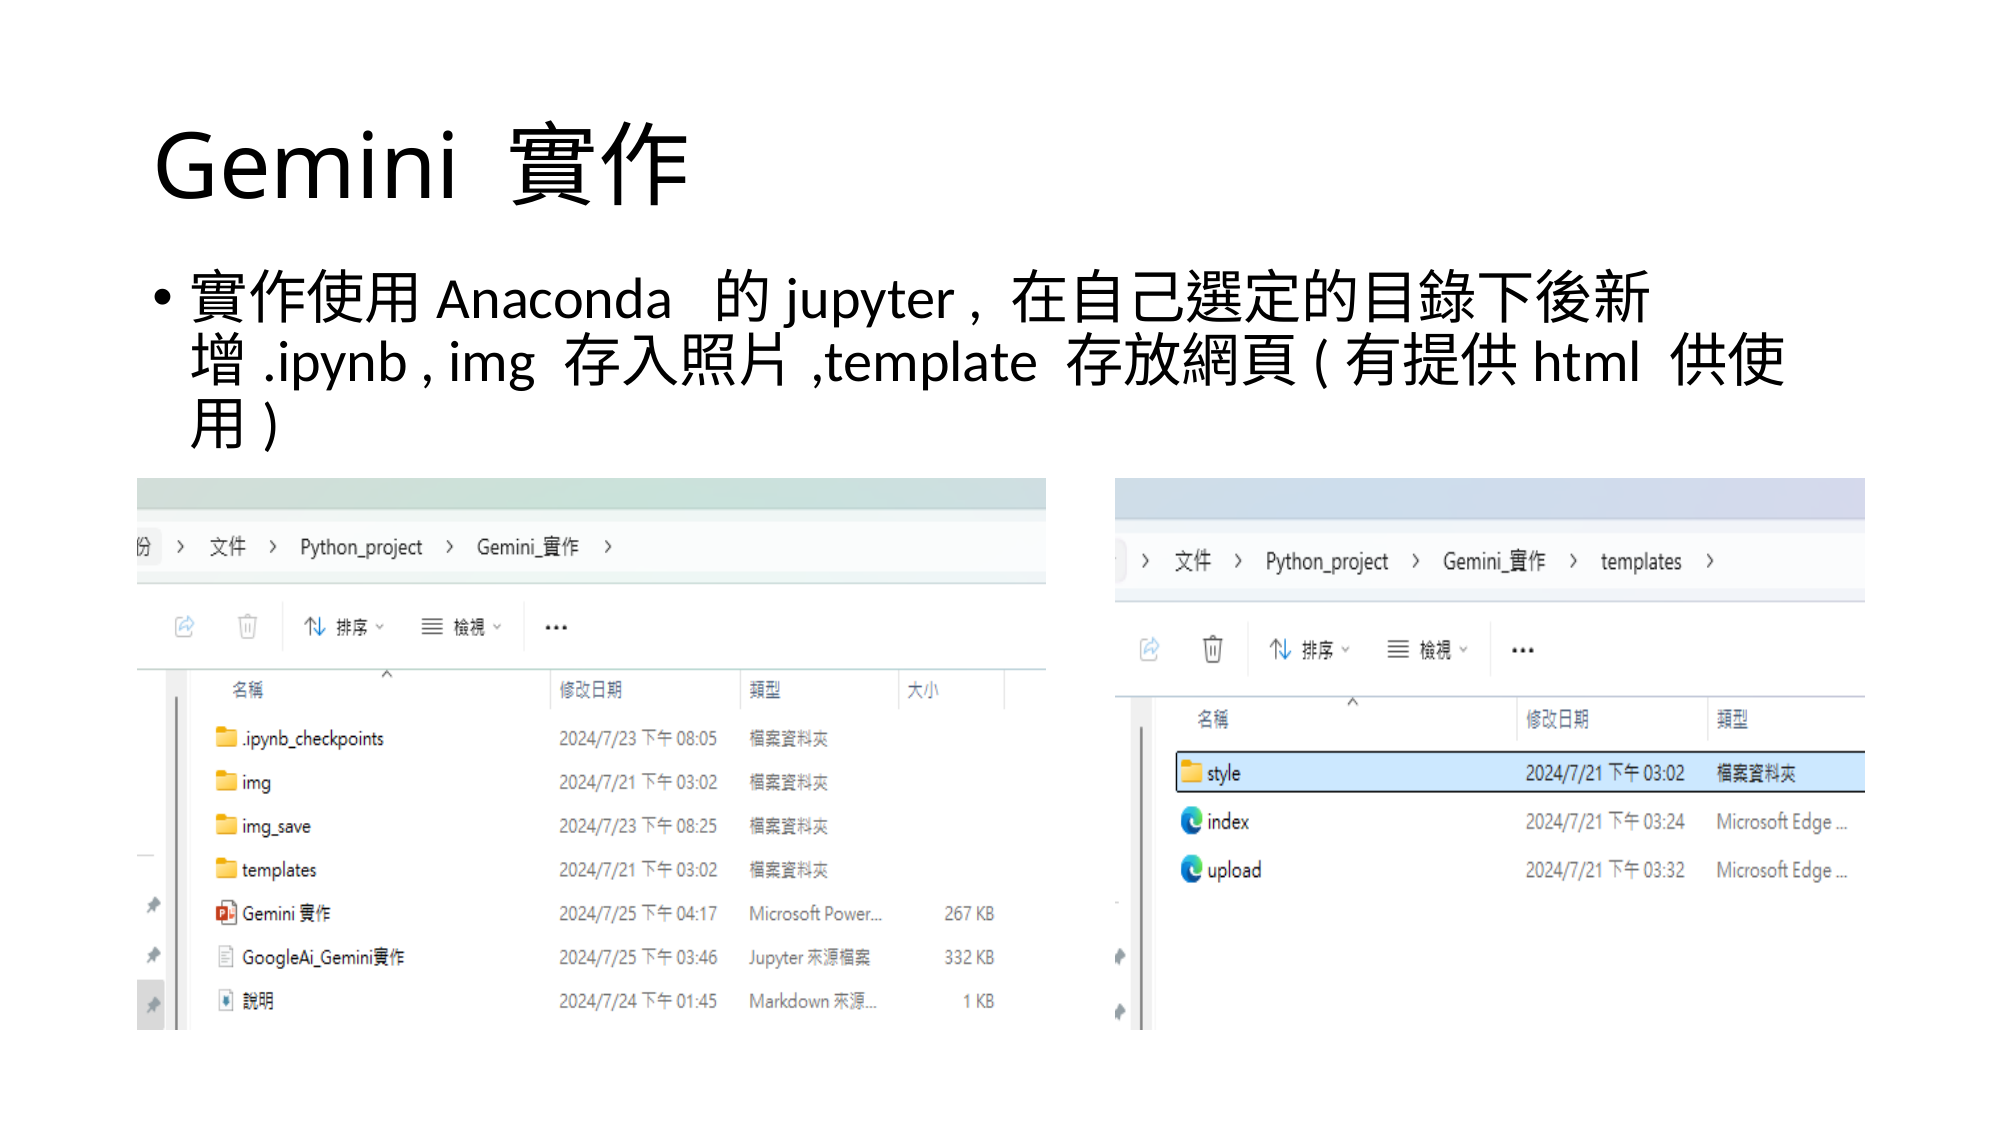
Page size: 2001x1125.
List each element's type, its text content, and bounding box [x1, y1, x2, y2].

picture [1115, 478, 1865, 1030]
picture [137, 478, 1046, 1030]
title Gemini 實作 [137, 59, 1863, 260]
list 實作使用Anaconda 的jupyter , 在自己選定的目錄下後新增.ipynb , img 存入照片,template 存放網頁(有提供html 供使用) [137, 260, 1863, 511]
